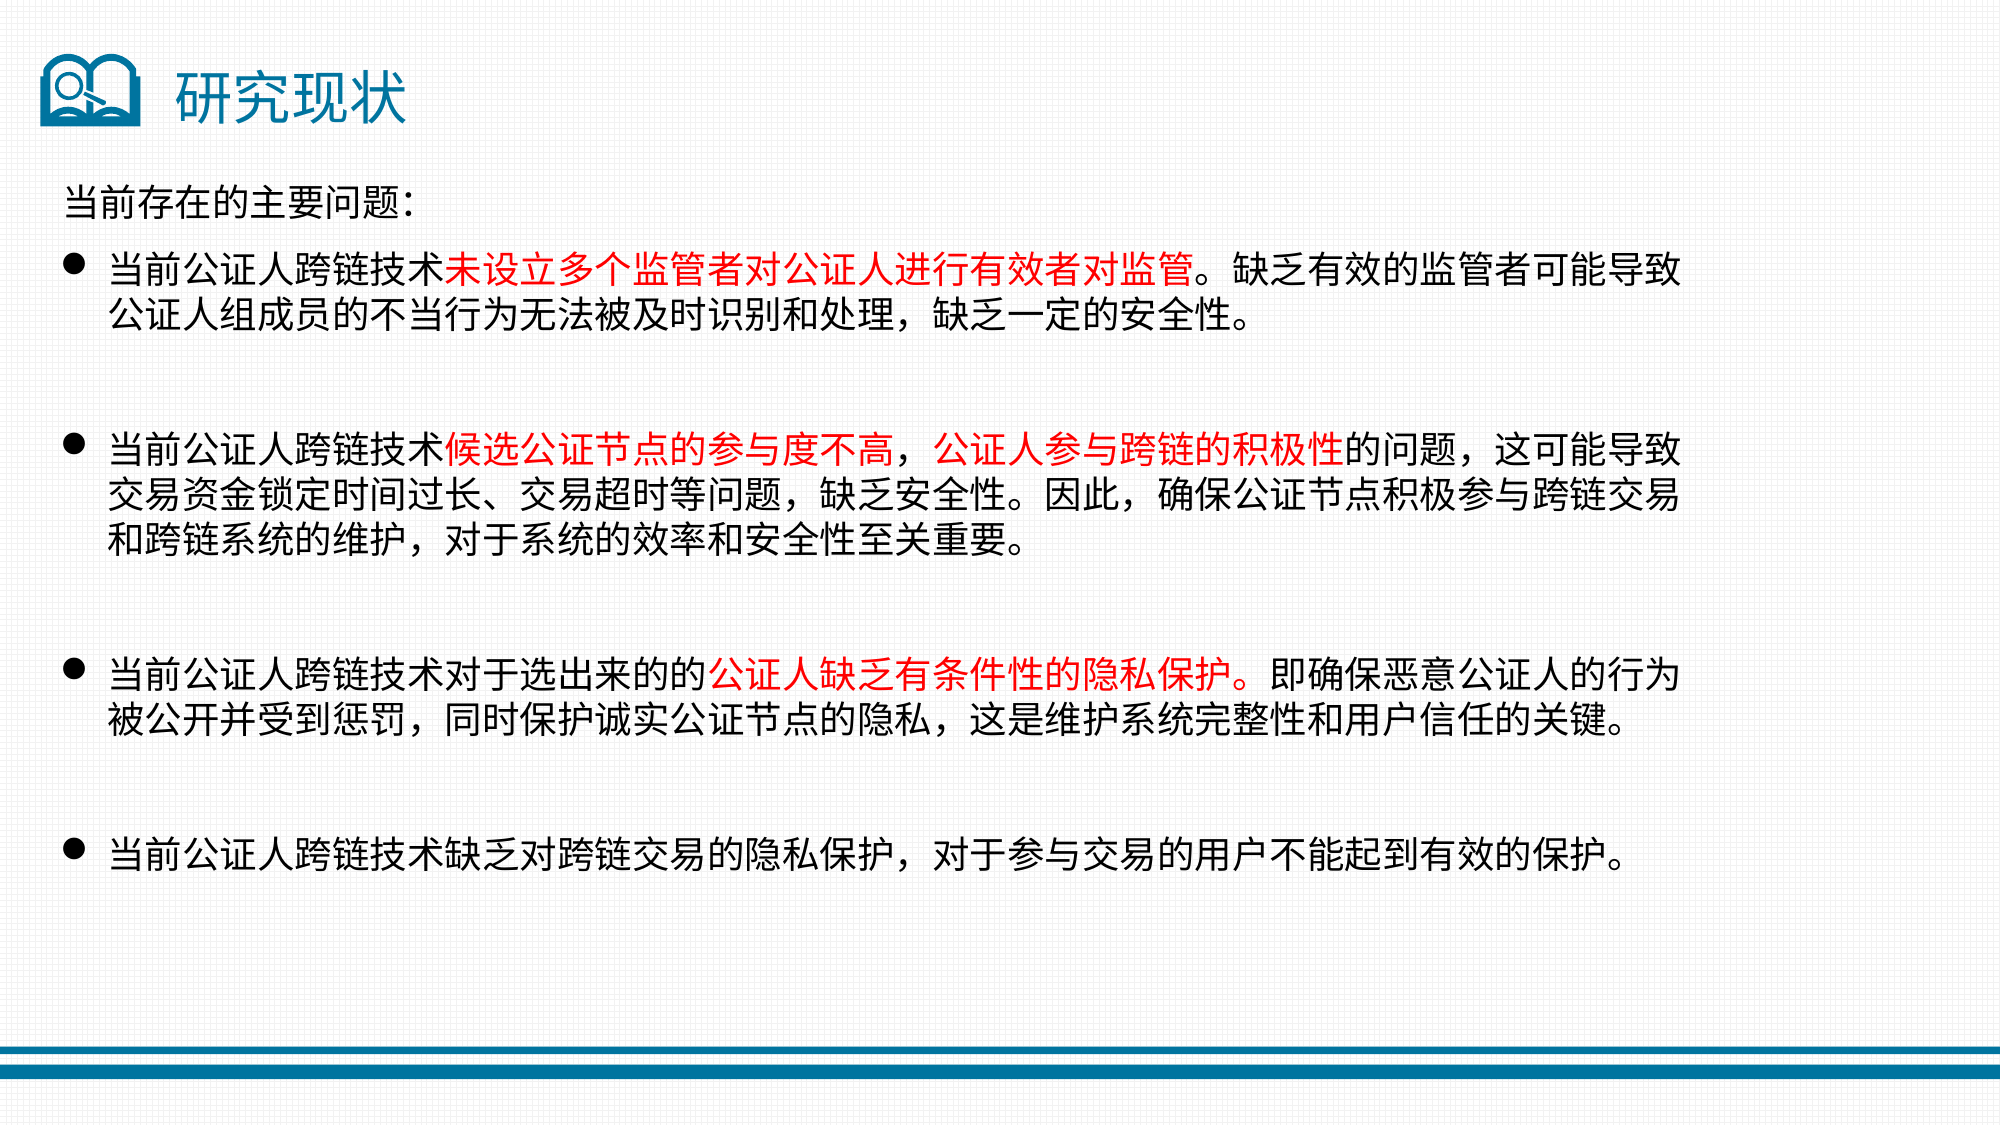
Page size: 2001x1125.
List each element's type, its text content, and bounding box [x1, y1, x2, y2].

text_box 当前公证人跨链技术未设立多个监管者对公证人进行有效者对监管。缺乏有效的监管者可能导致公证人组成员的不当行为无法被及时识别和处理，缺乏一定的安全性。 当前公证人跨链技术候选公证节点的参与度不高，公证人参与跨链的积极性的问题，这可能导致交易资金锁定时间过长、交易超时等问题，缺乏安全性。因此，确保公证节点积极参与跨链交易和跨链系统的维护，对于系统的效率和安全性至关重要。 当前公证人跨链技术对于选出来的的公证人缺乏有条件性的隐私保护。即确保恶意公证人的行为被公开并受到惩罚，同时保护诚实公证节点的隐私，这是维护系统完整性和用户信任的关键。 当前公证人跨链技术缺乏对跨链交易的隐私保护，对于参与交易的用户不能起到有效的保护。 [45, 238, 1725, 1064]
text_box 研究现状 [159, 53, 423, 139]
text_box 当前存在的主要问题： [47, 171, 453, 232]
